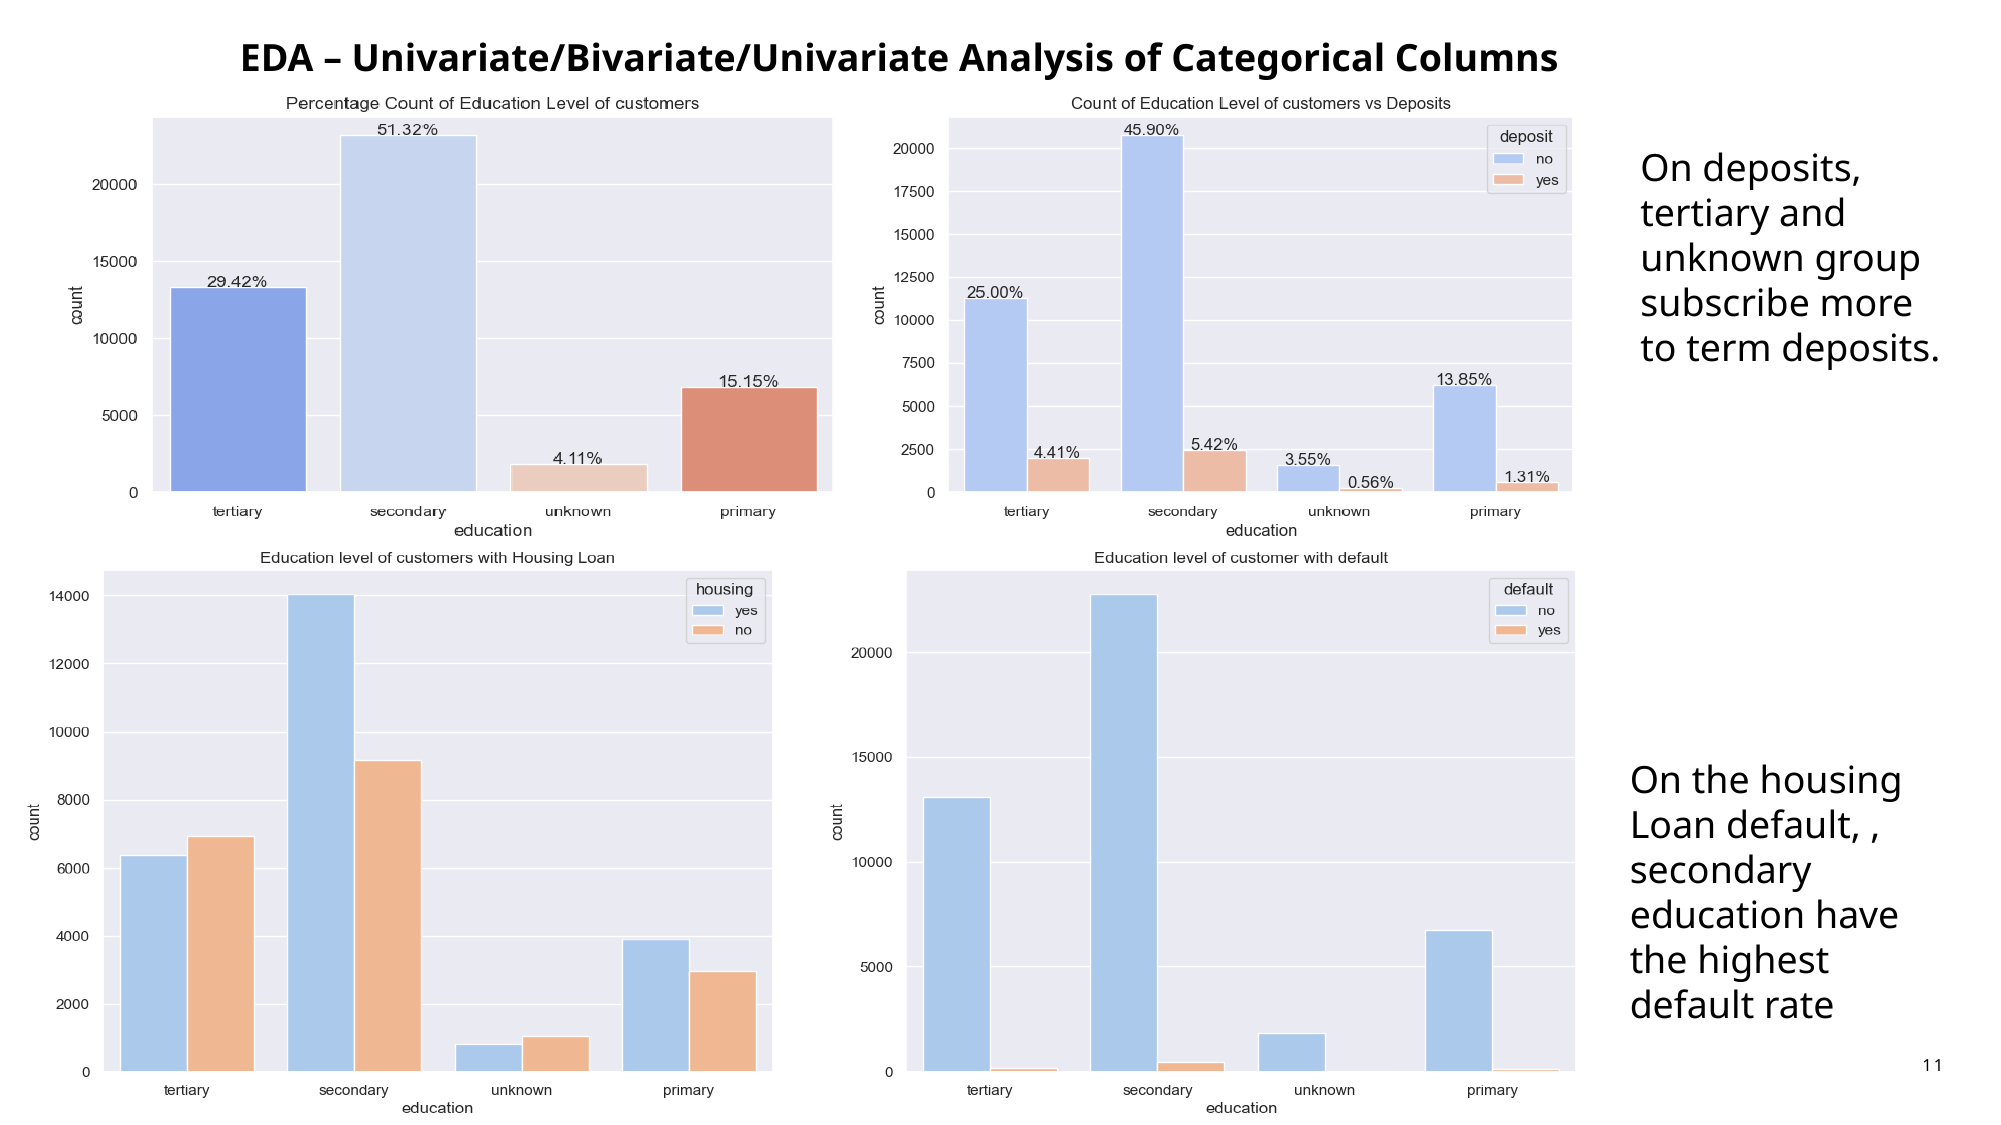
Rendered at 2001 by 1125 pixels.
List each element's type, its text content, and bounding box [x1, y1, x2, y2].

text_box EDA – Univariate/Bivariate/Univariate Analysis of Categorical Columns [137, 26, 1842, 87]
picture [17, 87, 1584, 1125]
slide_number 11 [1841, 1036, 1959, 1097]
text_box On deposits, tertiary and unknown group subscribe more to term deposits. [1625, 137, 1959, 377]
text_box On the housing Loan default, , secondary education have the highest default rate [1614, 748, 1948, 1034]
